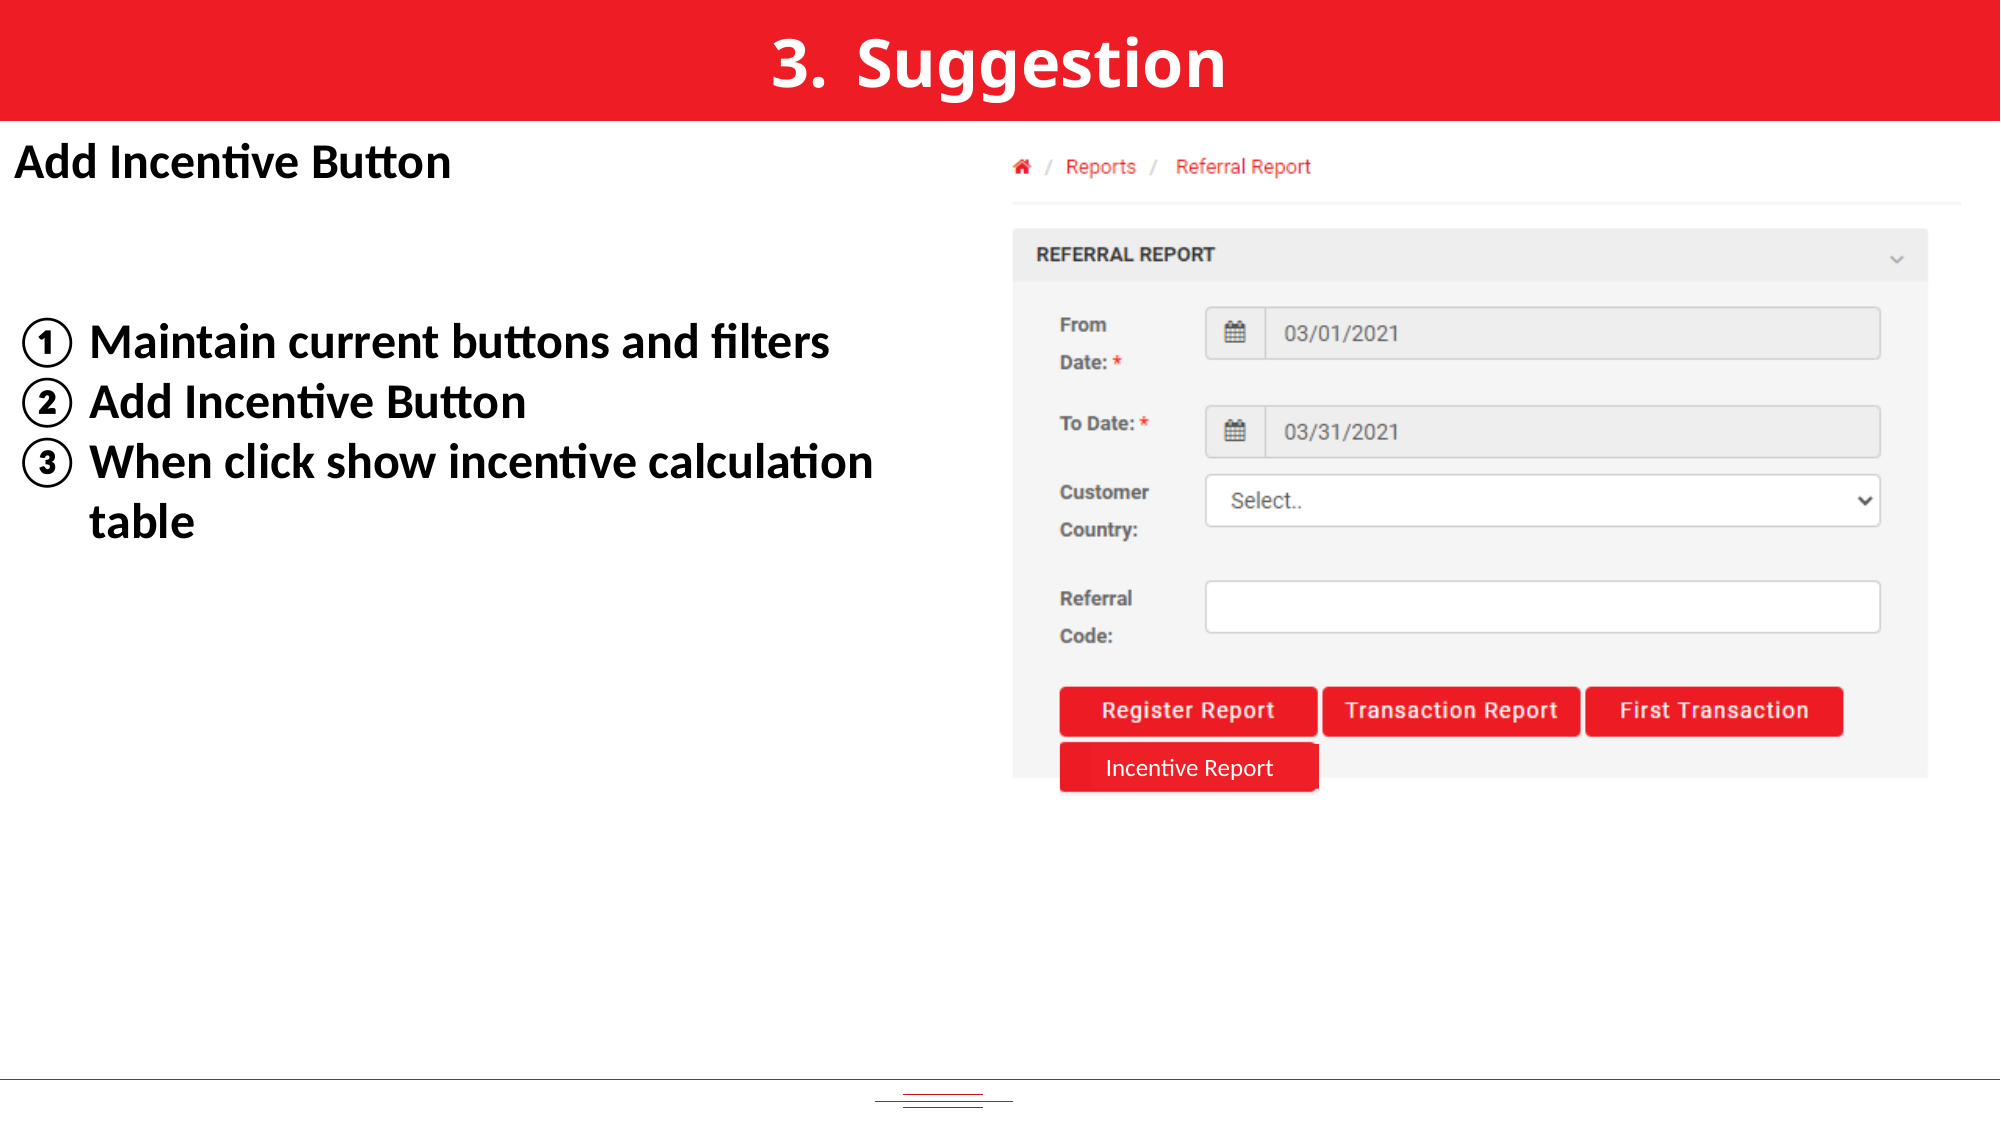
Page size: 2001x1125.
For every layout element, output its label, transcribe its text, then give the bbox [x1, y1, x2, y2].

text_box Add Incentive Button Maintain current buttons and filters Add Incentive Button When click show incentive calculation table [0, 120, 922, 676]
text_box Suggestion [0, 0, 2000, 122]
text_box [0, 1079, 2000, 1108]
picture [999, 127, 1961, 796]
